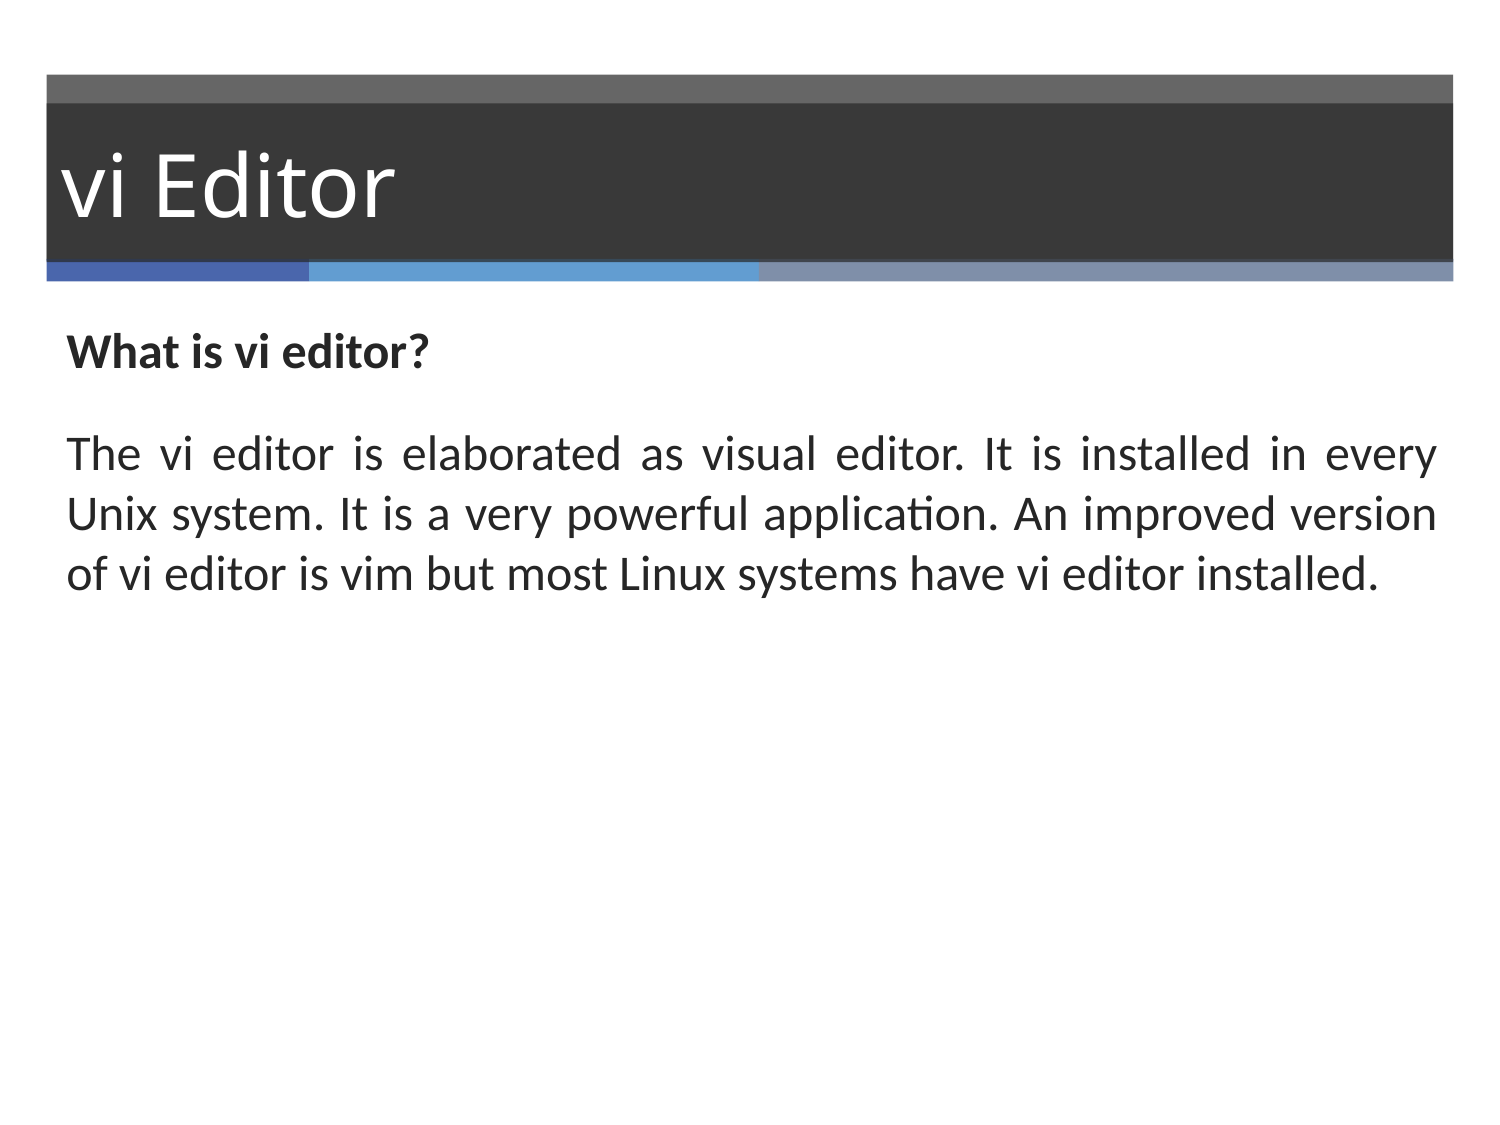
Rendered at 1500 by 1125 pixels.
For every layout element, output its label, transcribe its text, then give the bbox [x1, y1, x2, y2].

list What is vi editor? The vi editor is elaborated as visual editor. It is installed in every Unix system. It is a very powerful application. An improved version of vi editor is vim but most Linux systems have vi editor installed. [51, 310, 1454, 966]
title vi Editor [46, 103, 1454, 263]
